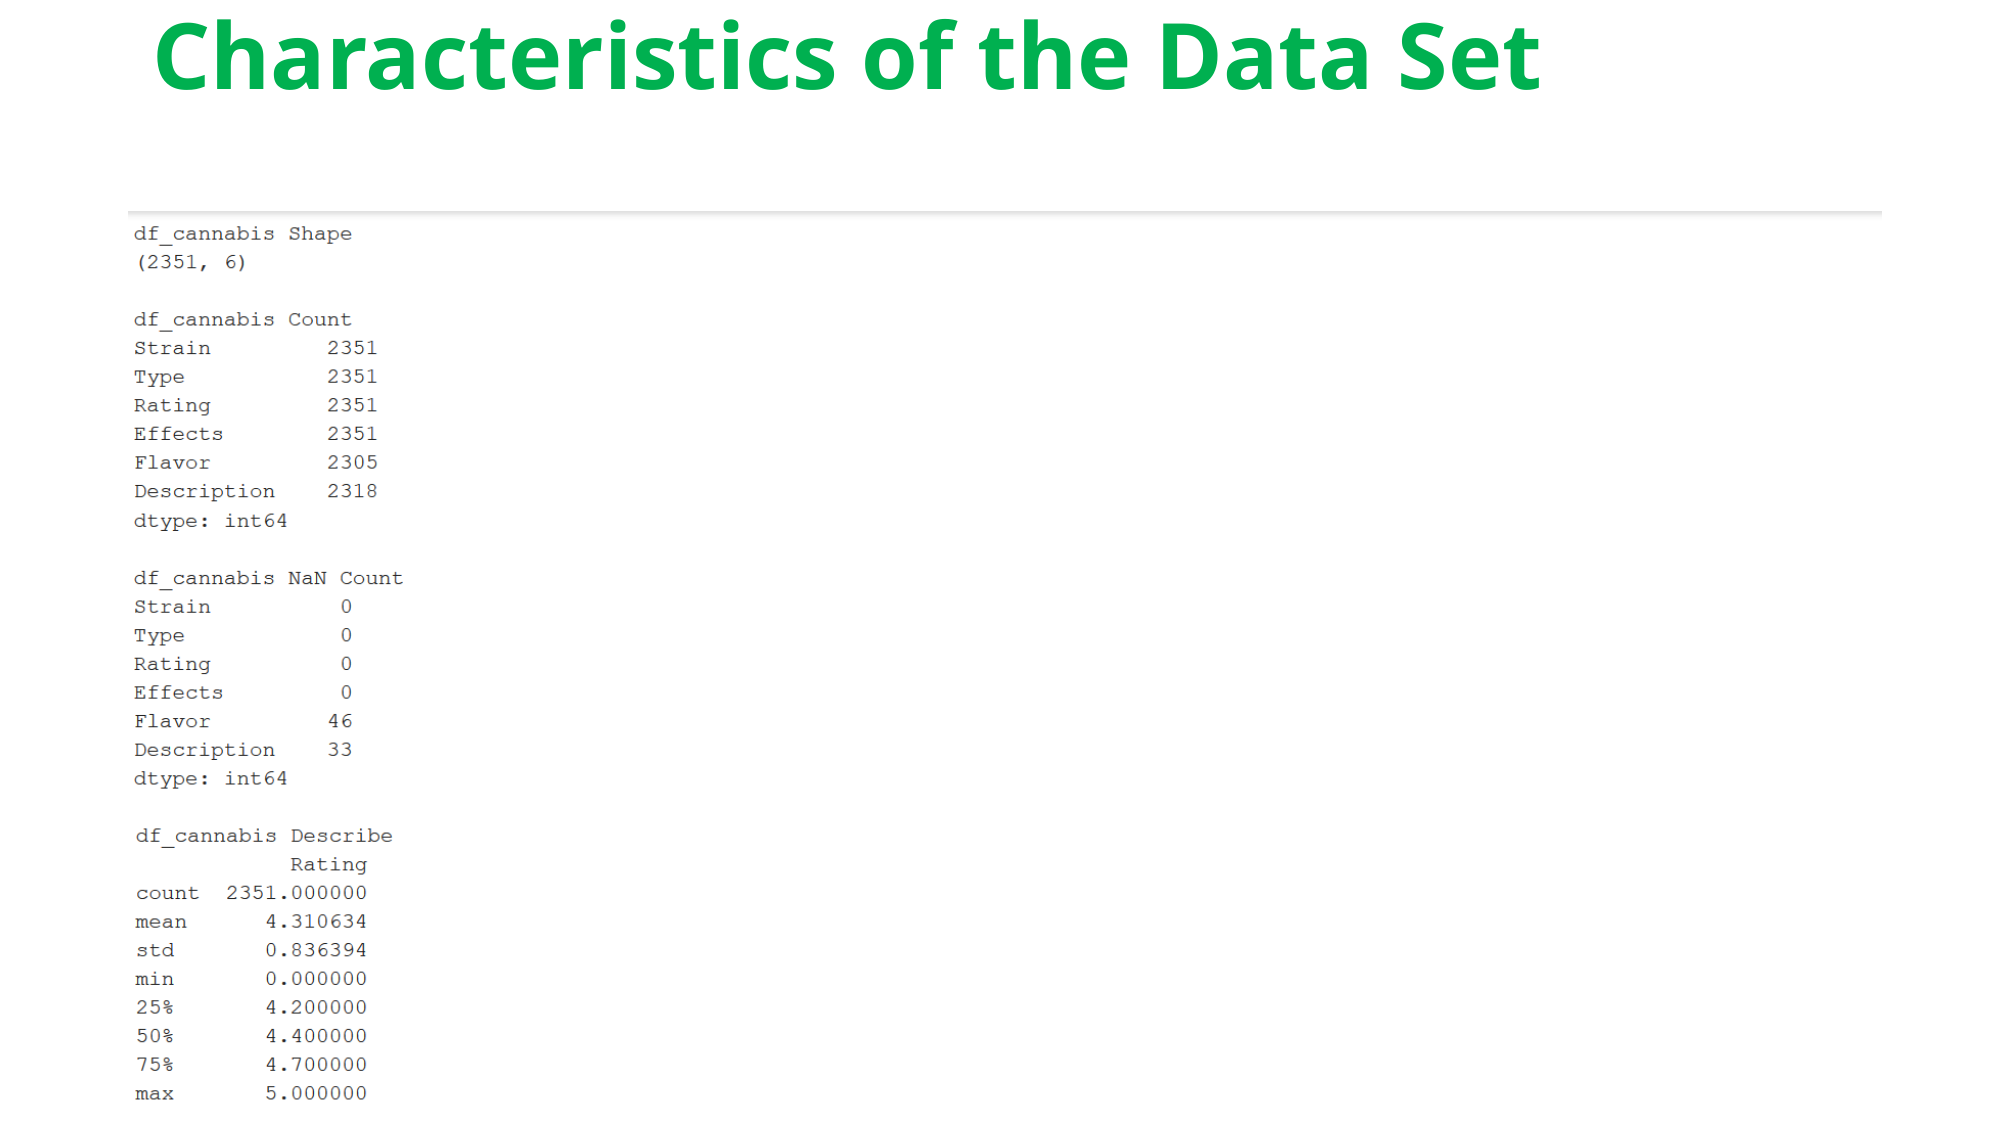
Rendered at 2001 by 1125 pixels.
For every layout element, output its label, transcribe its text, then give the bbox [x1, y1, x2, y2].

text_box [128, 211, 1882, 1123]
text_box Characteristics of the Data Set [137, 3, 1863, 211]
